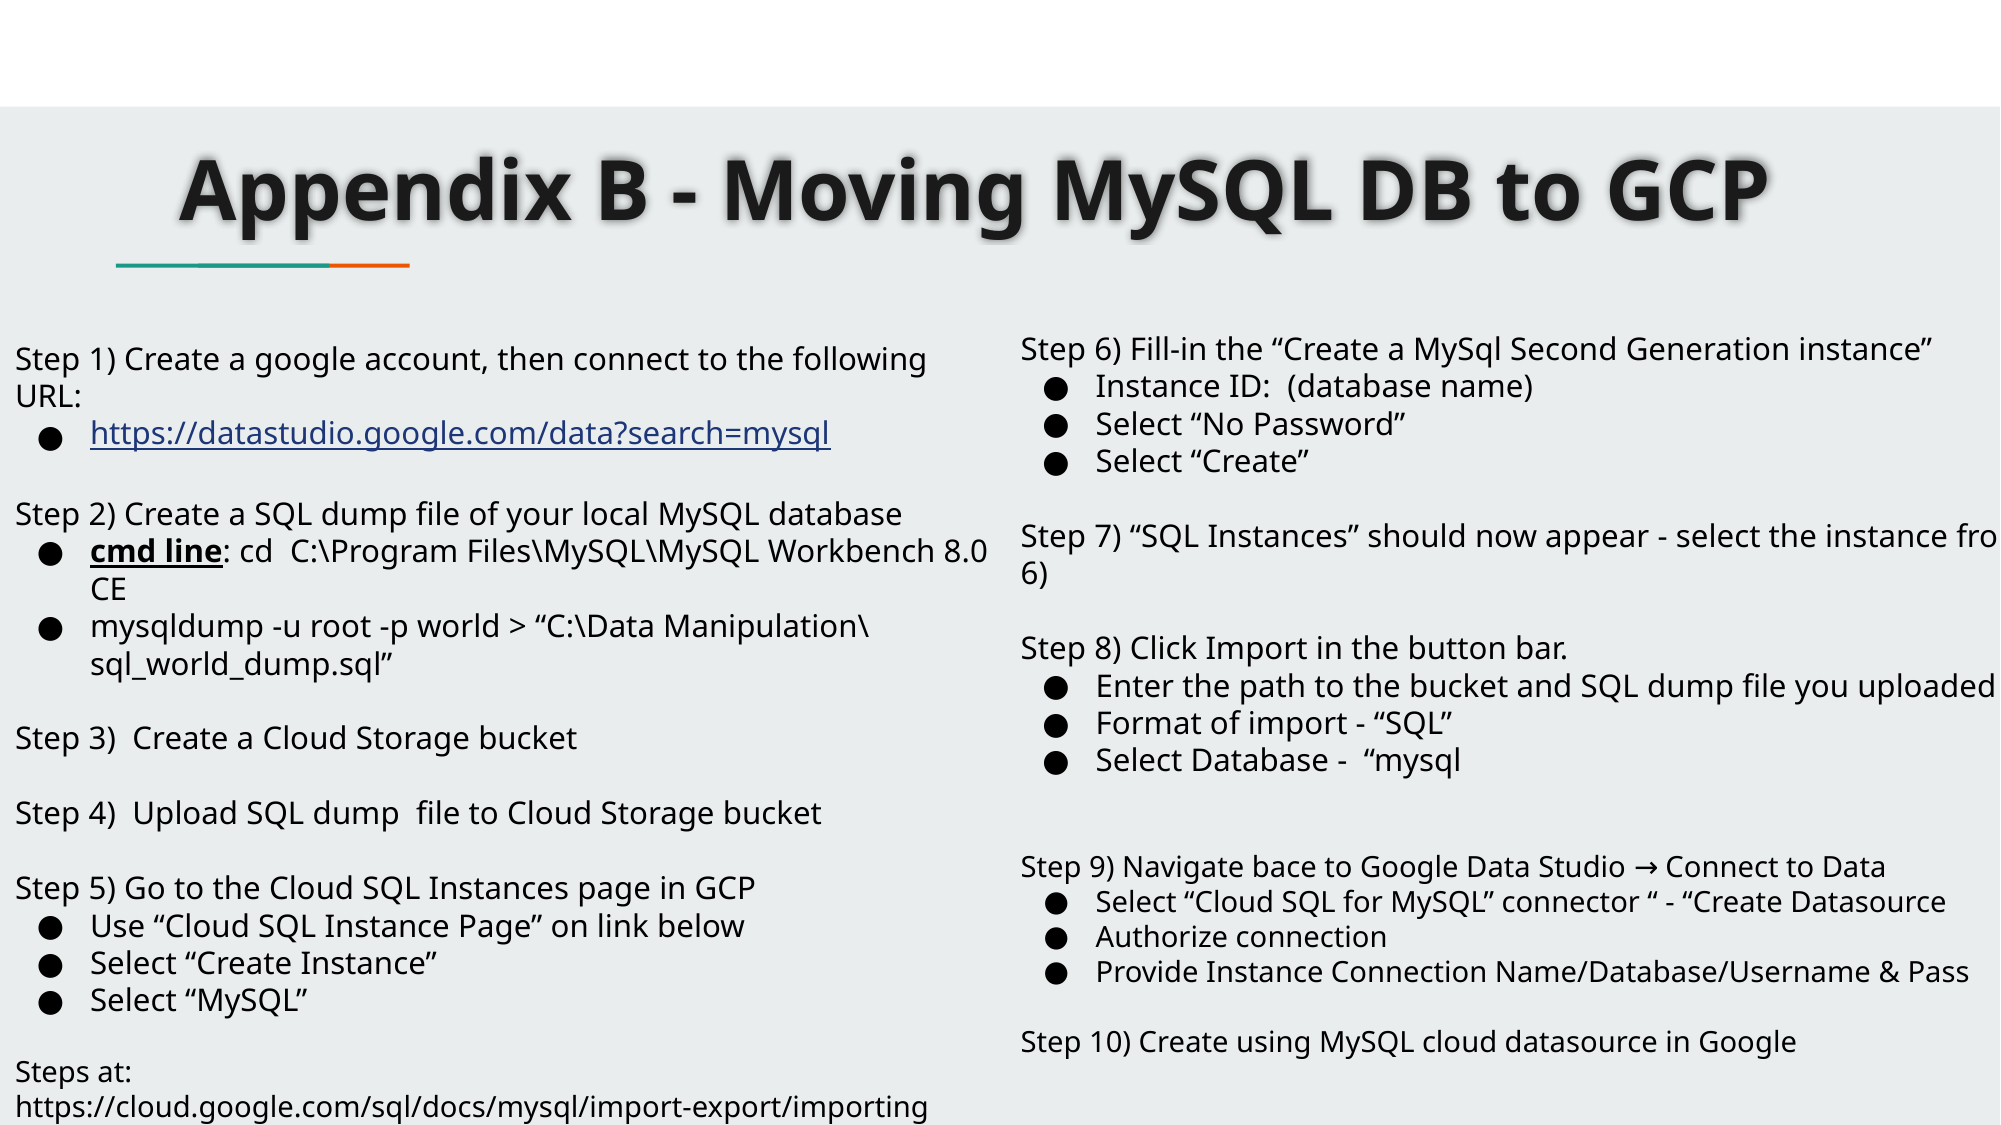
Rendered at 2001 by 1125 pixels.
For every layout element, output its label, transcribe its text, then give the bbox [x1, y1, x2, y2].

title Appendix B - Moving MySQL DB to GCP [164, 135, 1863, 239]
text_box Step 6) Fill-in the “Create a MySql Second Generation instance” Instance ID: (database name) Select “No Password” Select “Create” Step 7) “SQL Instances” should now appear - select the instance from 6) Step 8) Click Import in the button bar. Enter the path to the bucket and SQL dump file you uploaded Format of import - “SQL” Select Database - “mysql Step 9) Navigate bace to Google Data Studio → Connect to Data Select “Cloud SQL for MySQL” connector “ - “Create Datasource Authorize connection Provide Instance Connection Name/Database/Username & Pass Step 10) Create using MySQL cloud datasource in Google [1005, 276, 2000, 897]
text_box Step 1) Create a google account, then connect to the following URL: https://datastudio.google.com/data?search=mysql Step 2) Create a SQL dump file of your local MySQL database cmd line: cd C:\Program Files\MySQL\MySQL Workbench 8.0 CE mysqldump -u root -p world > “C:\Data Manipulation\sql_world_dump.sql” Step 3) Create a Cloud Storage bucket Step 4) Upload SQL dump file to Cloud Storage bucket Step 5) Go to the Cloud SQL Instances page in GCP Use “Cloud SQL Instance Page” on link below Select “Create Instance” Select “MySQL” Steps at: https://cloud.google.com/sql/docs/mysql/import-export/importing [0, 288, 1006, 910]
